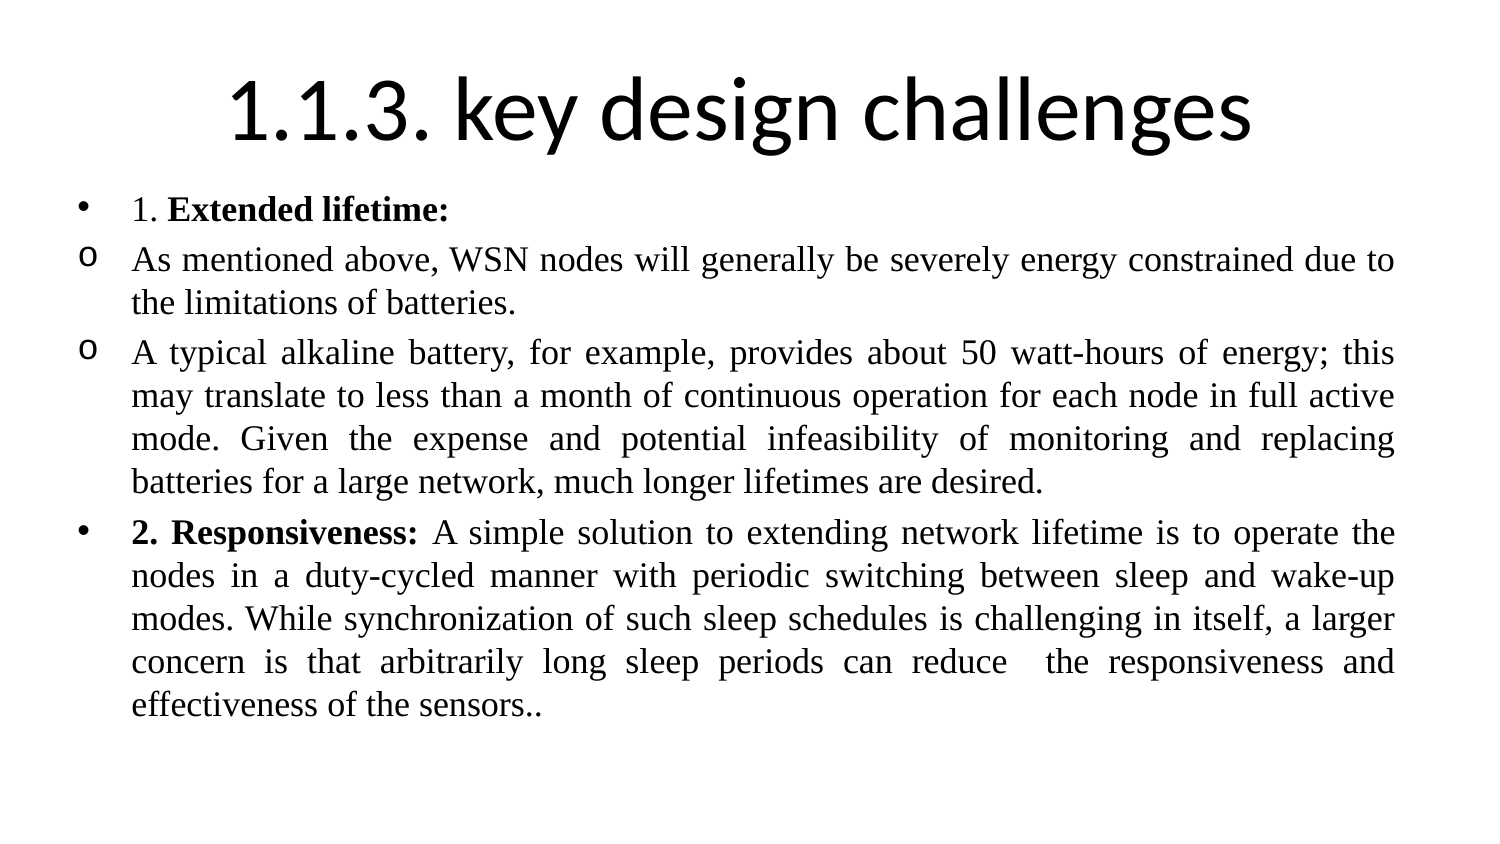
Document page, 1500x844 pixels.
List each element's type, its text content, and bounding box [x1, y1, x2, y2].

title 1.1.3. key design challenges [75, 33, 1425, 175]
list 1. Extended lifetime: As mentioned above, WSN nodes will generally be severely energy constrained due to the limitations of batteries. A typical alkaline battery, for example, provides about 50 watt-hours of energy; this may translate to less than a month of continuous operation for each node in full active mode. Given the expense and potential infeasibility of monitoring and replacing batteries for a large network, much longer lifetimes are desired. 2. Responsiveness: A simple solution to extending network lifetime is to operate the nodes in a duty-cycled manner with periodic switching between sleep and wake-up modes. While synchronization of such sleep schedules is challenging in itself, a larger concern is that arbitrarily long sleep periods can reduce the responsiveness and effectiveness of the sensors.. [62, 177, 1413, 735]
